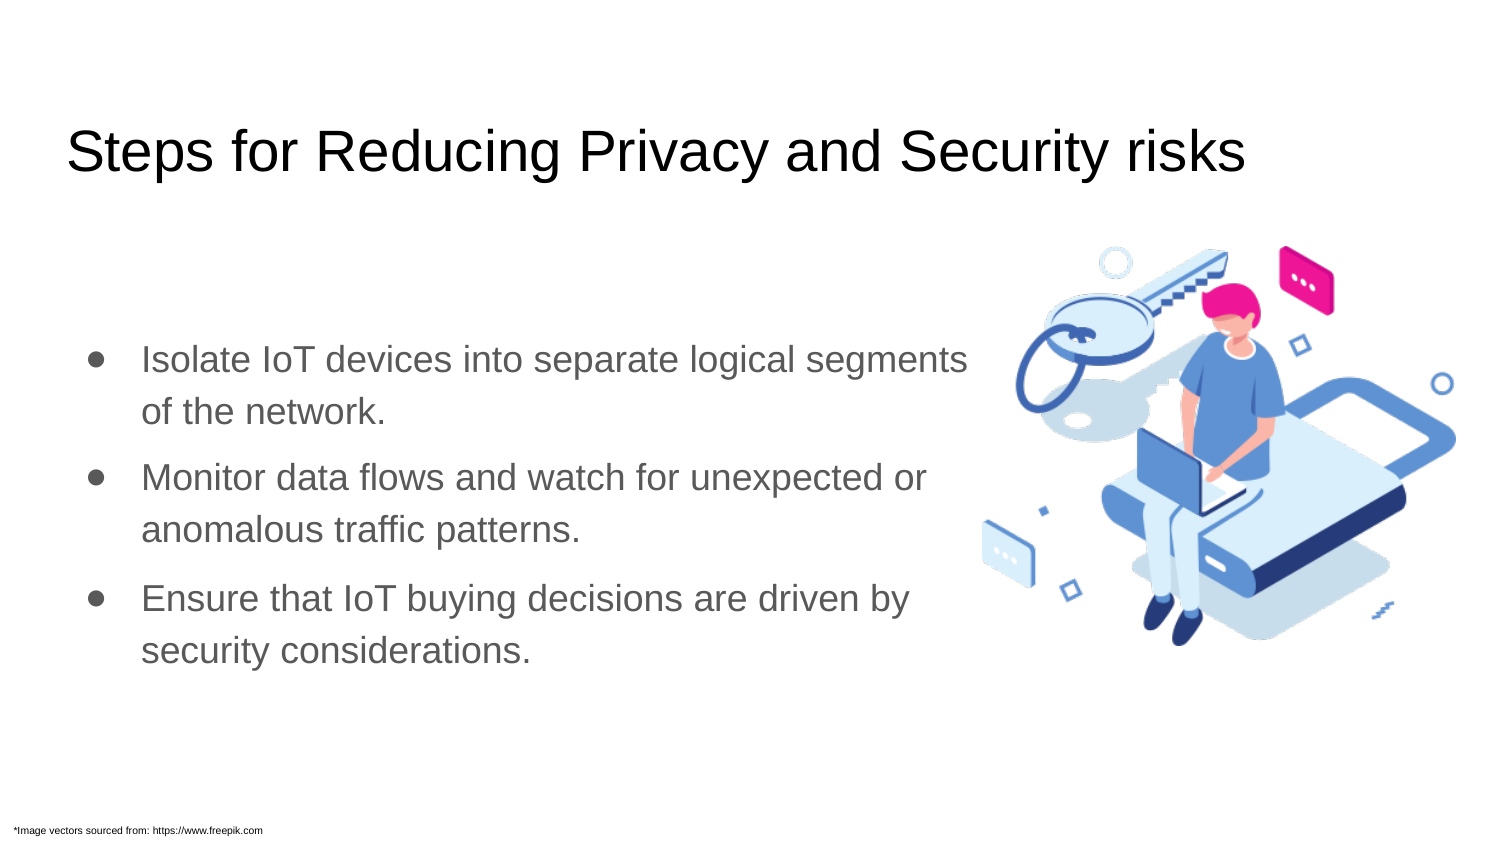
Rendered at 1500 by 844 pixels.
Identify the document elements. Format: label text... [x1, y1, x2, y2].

text_box *Image vectors sourced from: https://www.freepik.com [0, 809, 357, 844]
picture [982, 245, 1456, 646]
title Steps for Reducing Privacy and Security risks [51, 98, 1449, 192]
list Isolate IoT devices into separate logical segments of the network. Monitor data flows and watch for unexpected or anomalous traffic patterns. Ensure that IoT buying decisions are driven by security considerations. [51, 239, 1025, 760]
